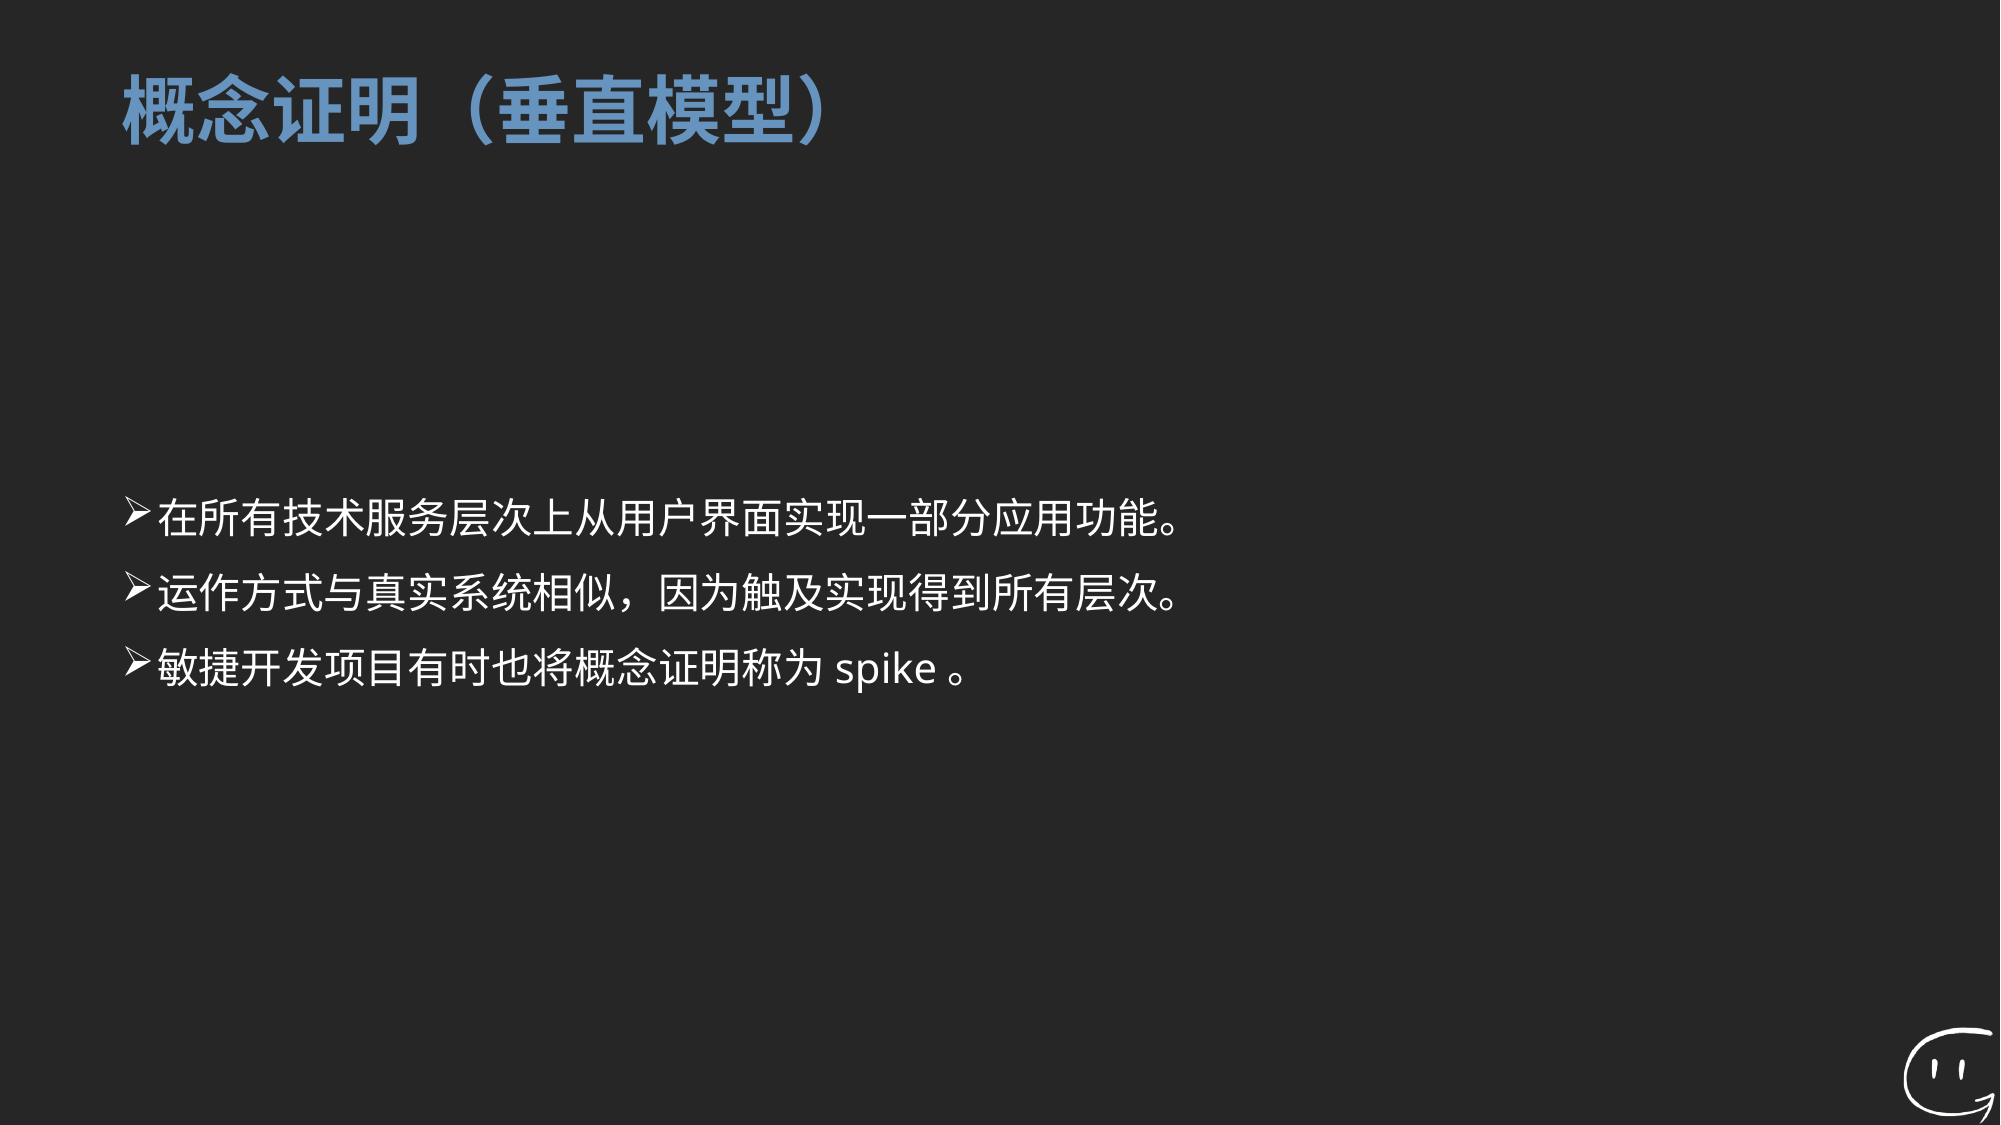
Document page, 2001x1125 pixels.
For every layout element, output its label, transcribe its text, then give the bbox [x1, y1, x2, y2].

title 概念证明（垂直模型） [106, 31, 1199, 156]
text_box [152, 241, 1795, 1106]
text_box 在所有技术服务层次上从用户界面实现一部分应用功能。 运作方式与真实系统相似，因为触及实现得到所有层次。 敏捷开发项目有时也将概念证明称为spike。 [106, 156, 1500, 1002]
picture [1899, 1023, 2000, 1125]
